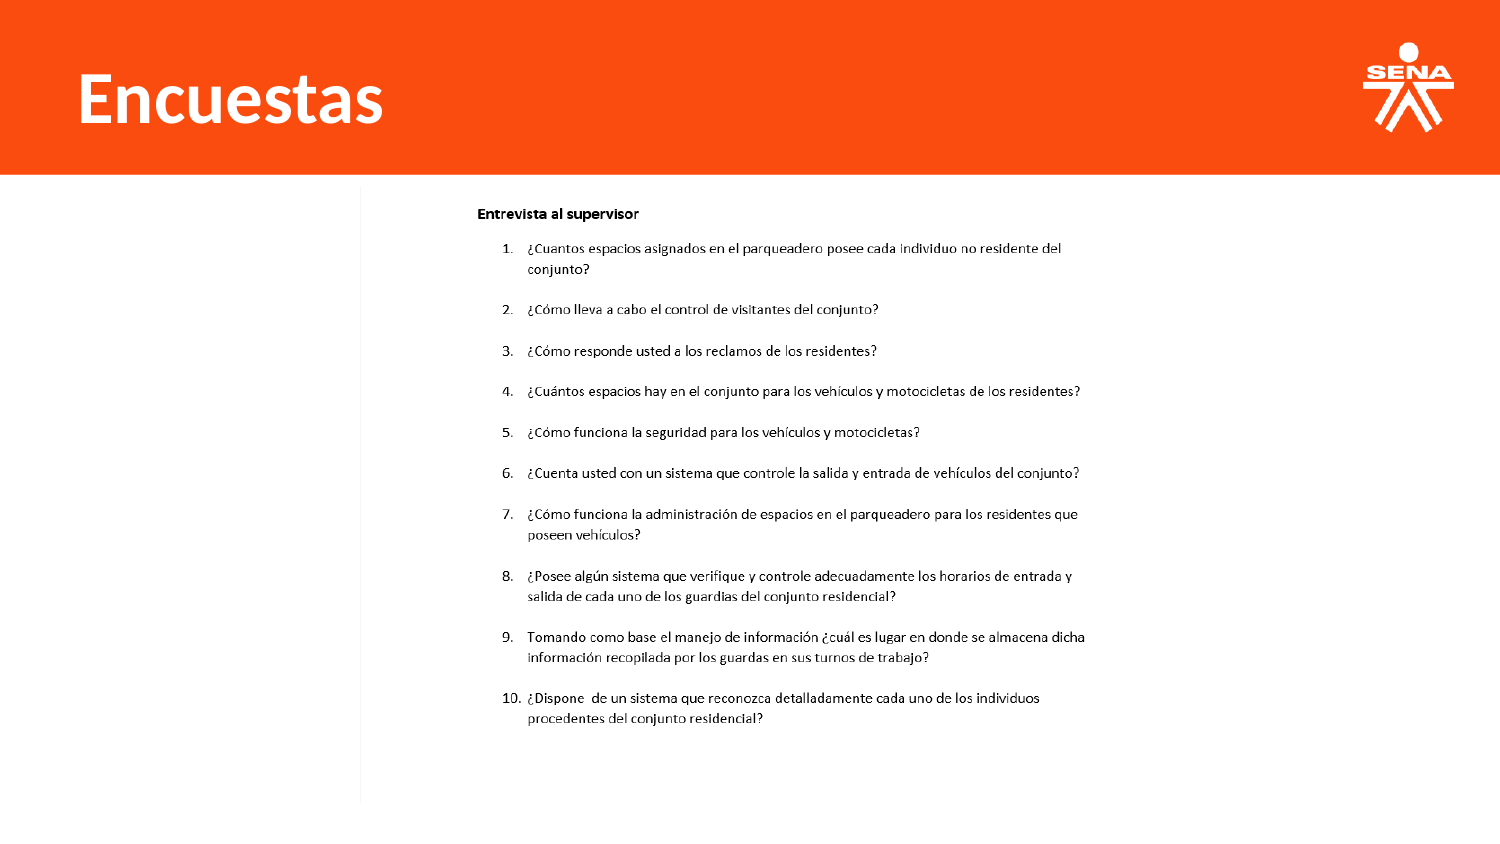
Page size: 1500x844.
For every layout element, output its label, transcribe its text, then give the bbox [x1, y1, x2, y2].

text_box Encuestas [62, 40, 455, 146]
picture [0, 0, 1500, 844]
